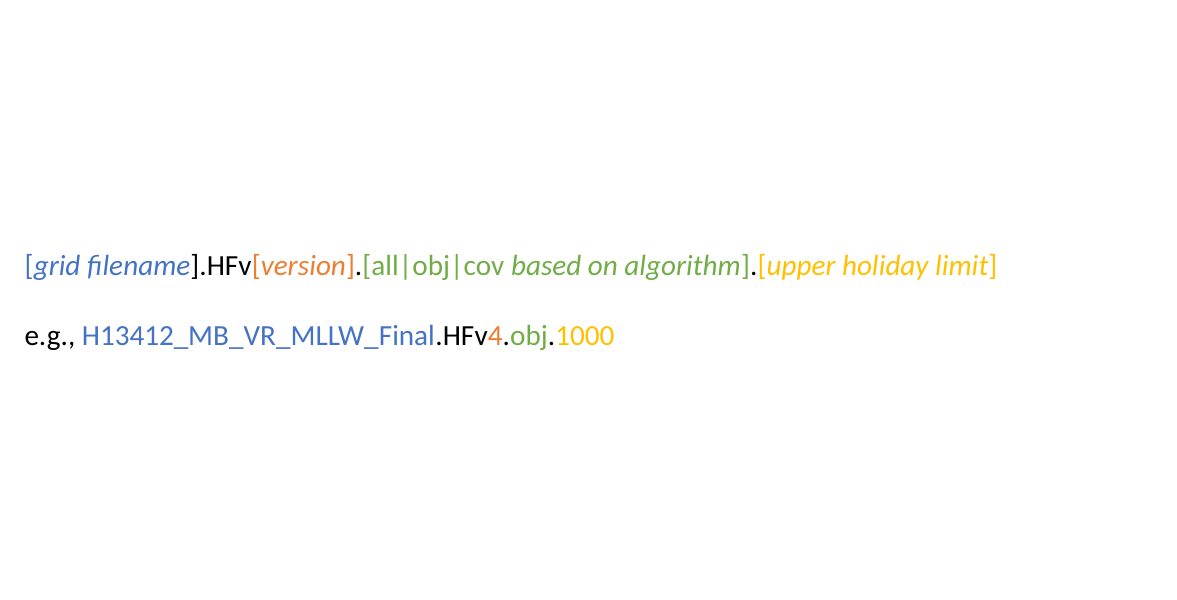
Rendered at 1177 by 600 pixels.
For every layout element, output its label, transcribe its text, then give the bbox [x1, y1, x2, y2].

text_box [grid filename].HFv[version].[all|obj|cov based on algorithm].[upper holiday limit] e.g., H13412_MB_VR_MLLW_Final.HFv4.obj.1000 [9, 239, 1163, 359]
